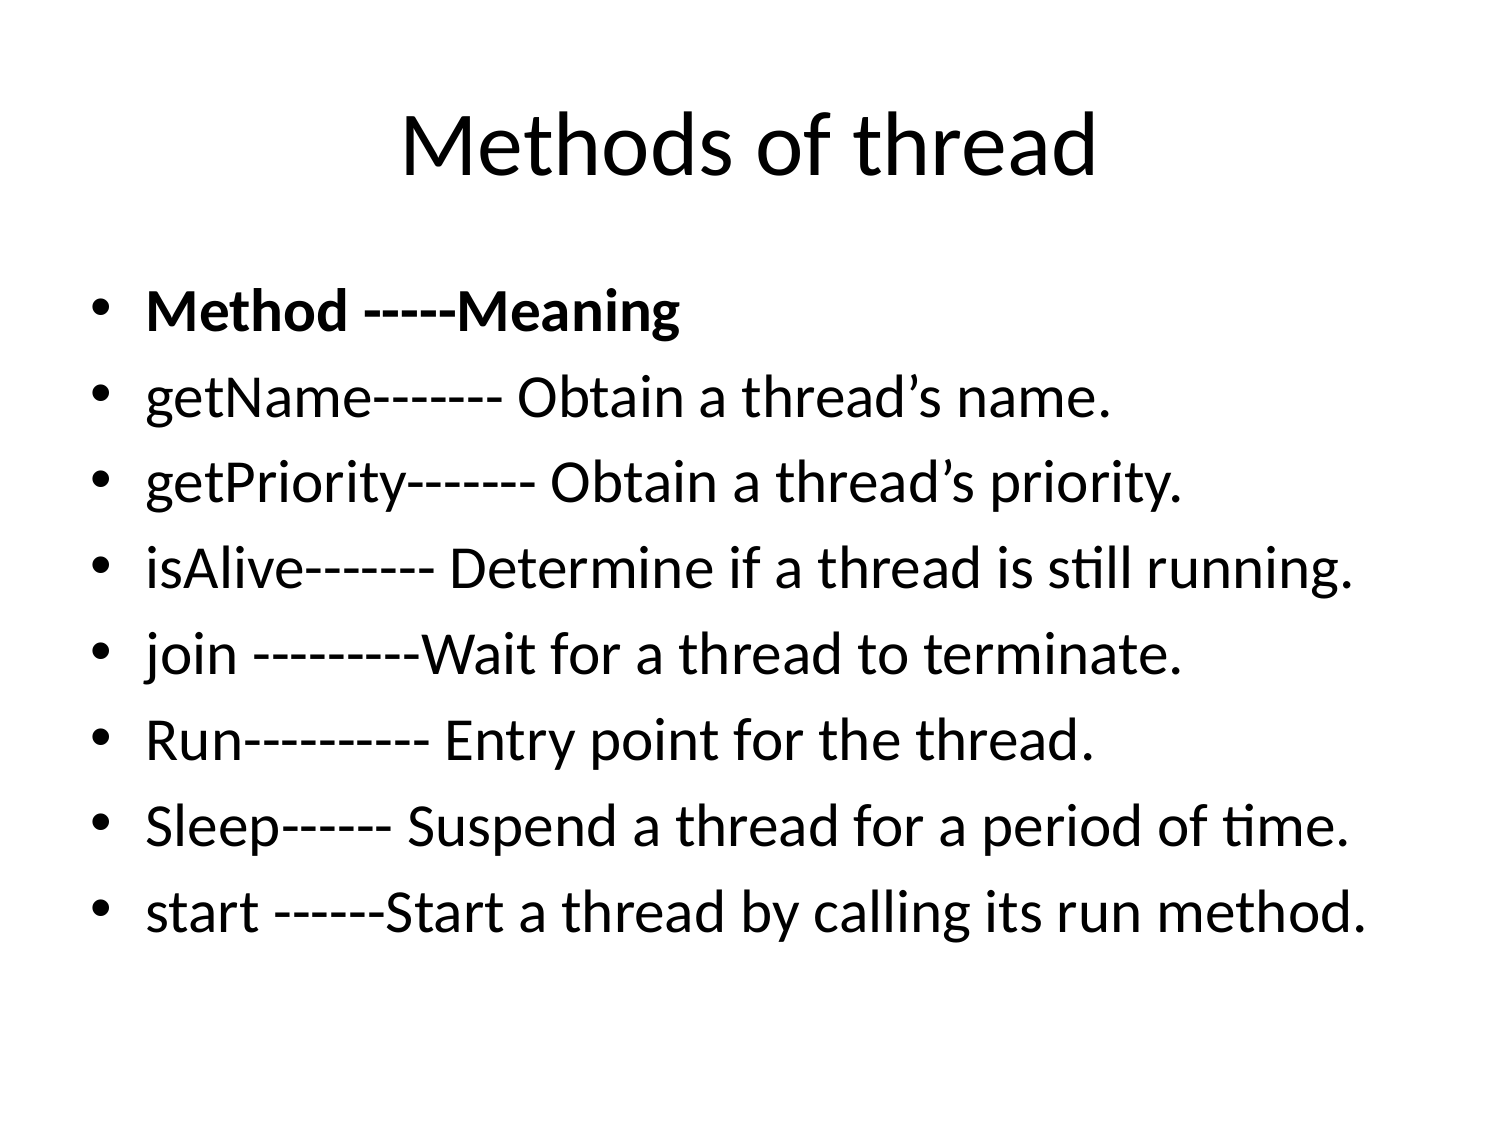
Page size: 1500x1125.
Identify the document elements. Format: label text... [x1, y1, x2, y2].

title Methods of thread [75, 45, 1425, 233]
list Method -----Meaning getName------- Obtain a thread’s name. getPriority------- Obtain a thread’s priority. isAlive------- Determine if a thread is still running. join ---------Wait for a thread to terminate. Run---------- Entry point for the thread. Sleep------ Suspend a thread for a period of time. start ------Start a thread by calling its run method. [75, 262, 1425, 1005]
